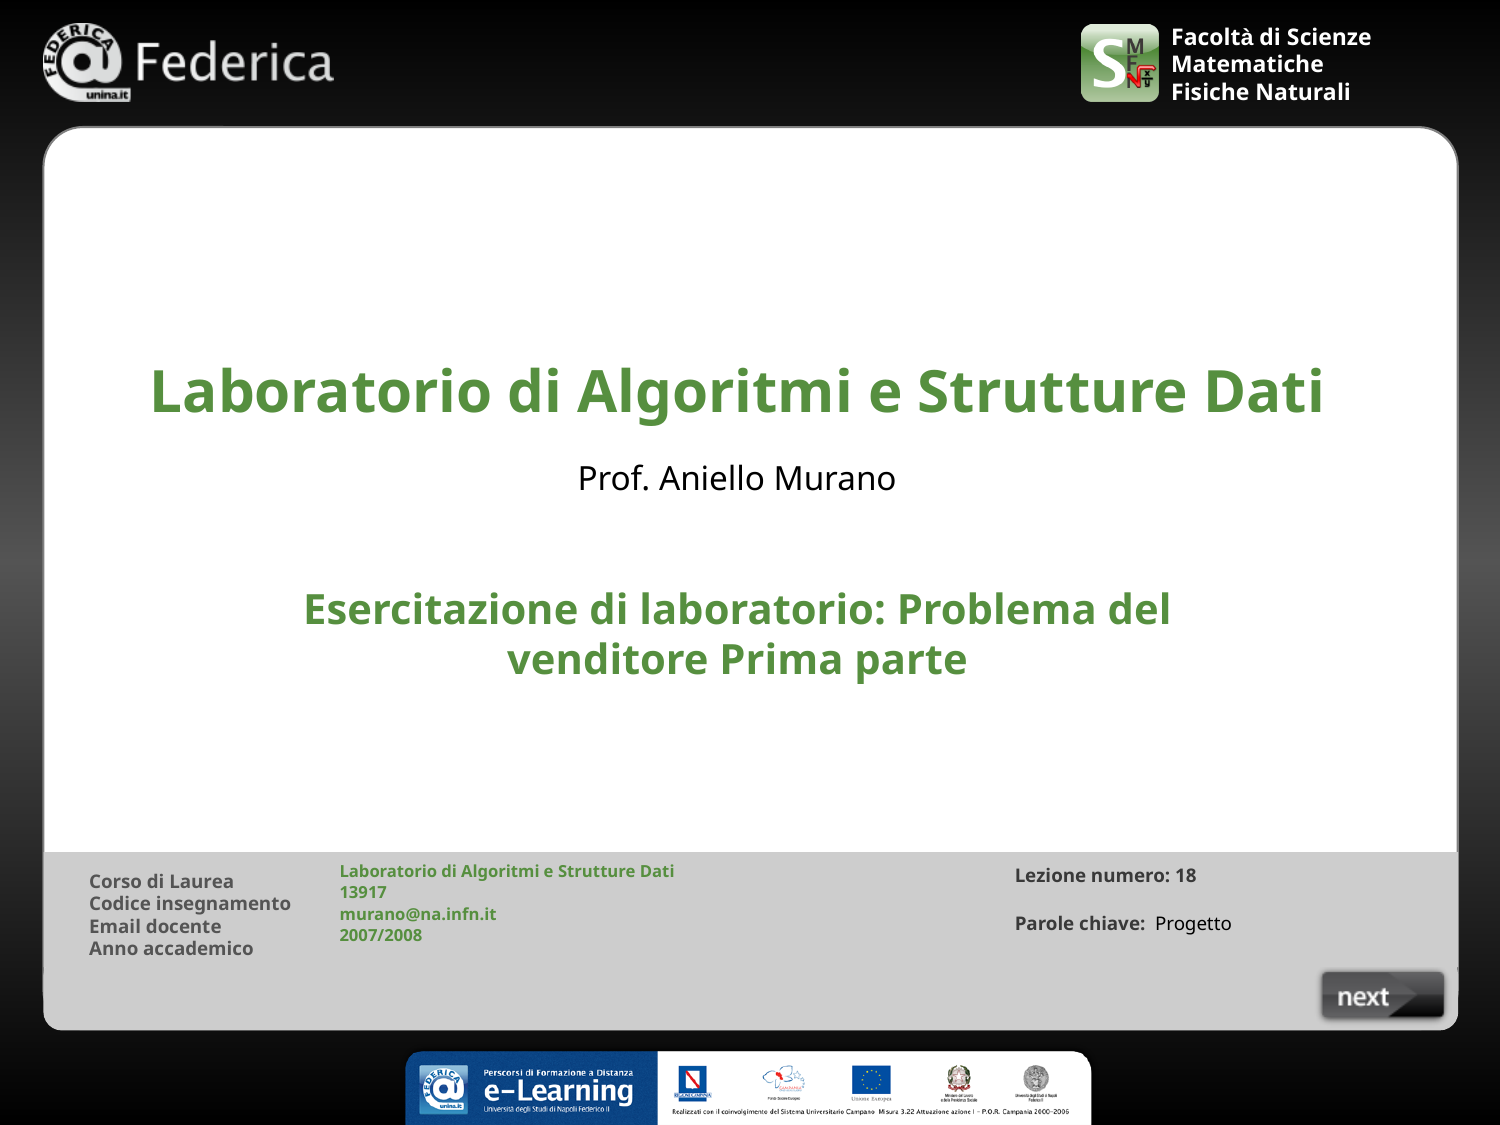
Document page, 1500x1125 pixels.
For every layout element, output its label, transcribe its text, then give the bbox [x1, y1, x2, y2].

picture [1312, 968, 1452, 1028]
text_box Prof. Aniello Murano [212, 450, 1263, 500]
title Laboratorio di Algoritmi e Strutture Dati [99, 262, 1375, 517]
picture [43, 23, 334, 102]
subtitle Esercitazione di laboratorio: Problema del venditore Prima parte [212, 575, 1263, 725]
picture [1081, 24, 1159, 102]
text_box Laboratorio di Algoritmi e Strutture Dati 13917 murano@na.infn.it 2007/2008 [324, 855, 788, 953]
text_box Lezione numero: 18 Parole chiave: Progetto [999, 859, 1442, 958]
picture [400, 1044, 1100, 1125]
